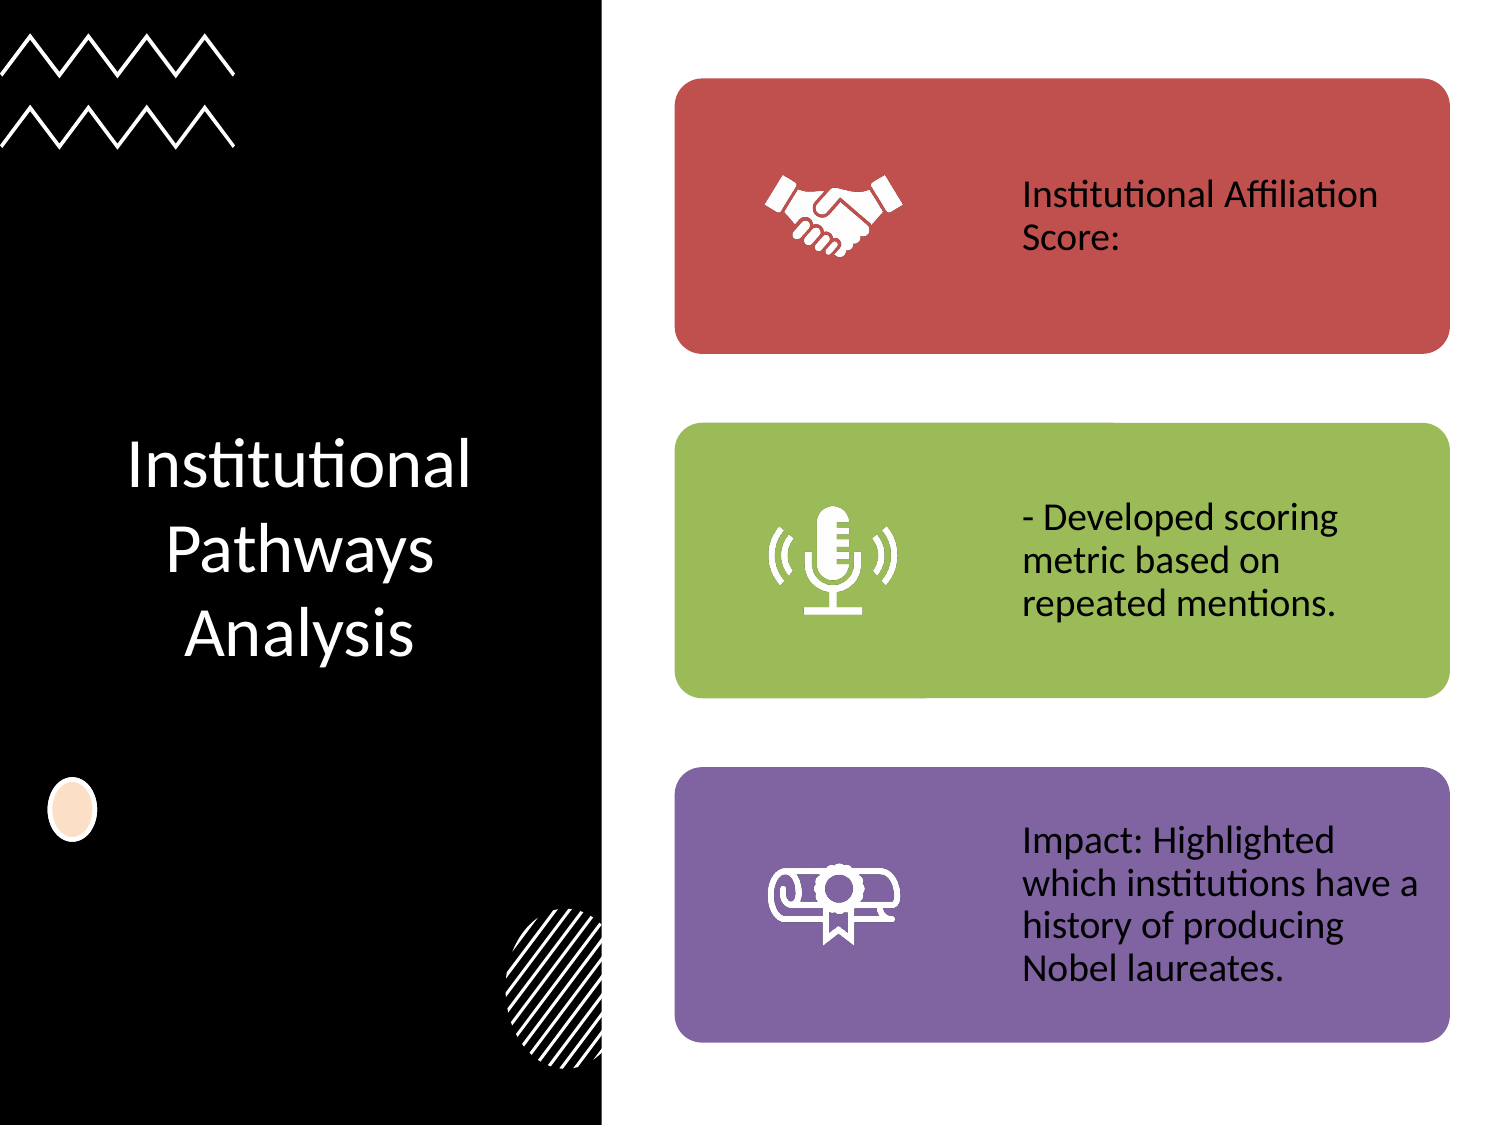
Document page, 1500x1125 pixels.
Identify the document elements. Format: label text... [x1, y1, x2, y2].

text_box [505, 908, 626, 1069]
text_box [0, 0, 604, 1125]
text_box [47, 777, 97, 842]
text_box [0, 33, 236, 150]
text_box [604, 0, 1500, 1125]
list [674, 78, 1451, 1043]
title Institutional Pathways Analysis [103, 196, 497, 892]
